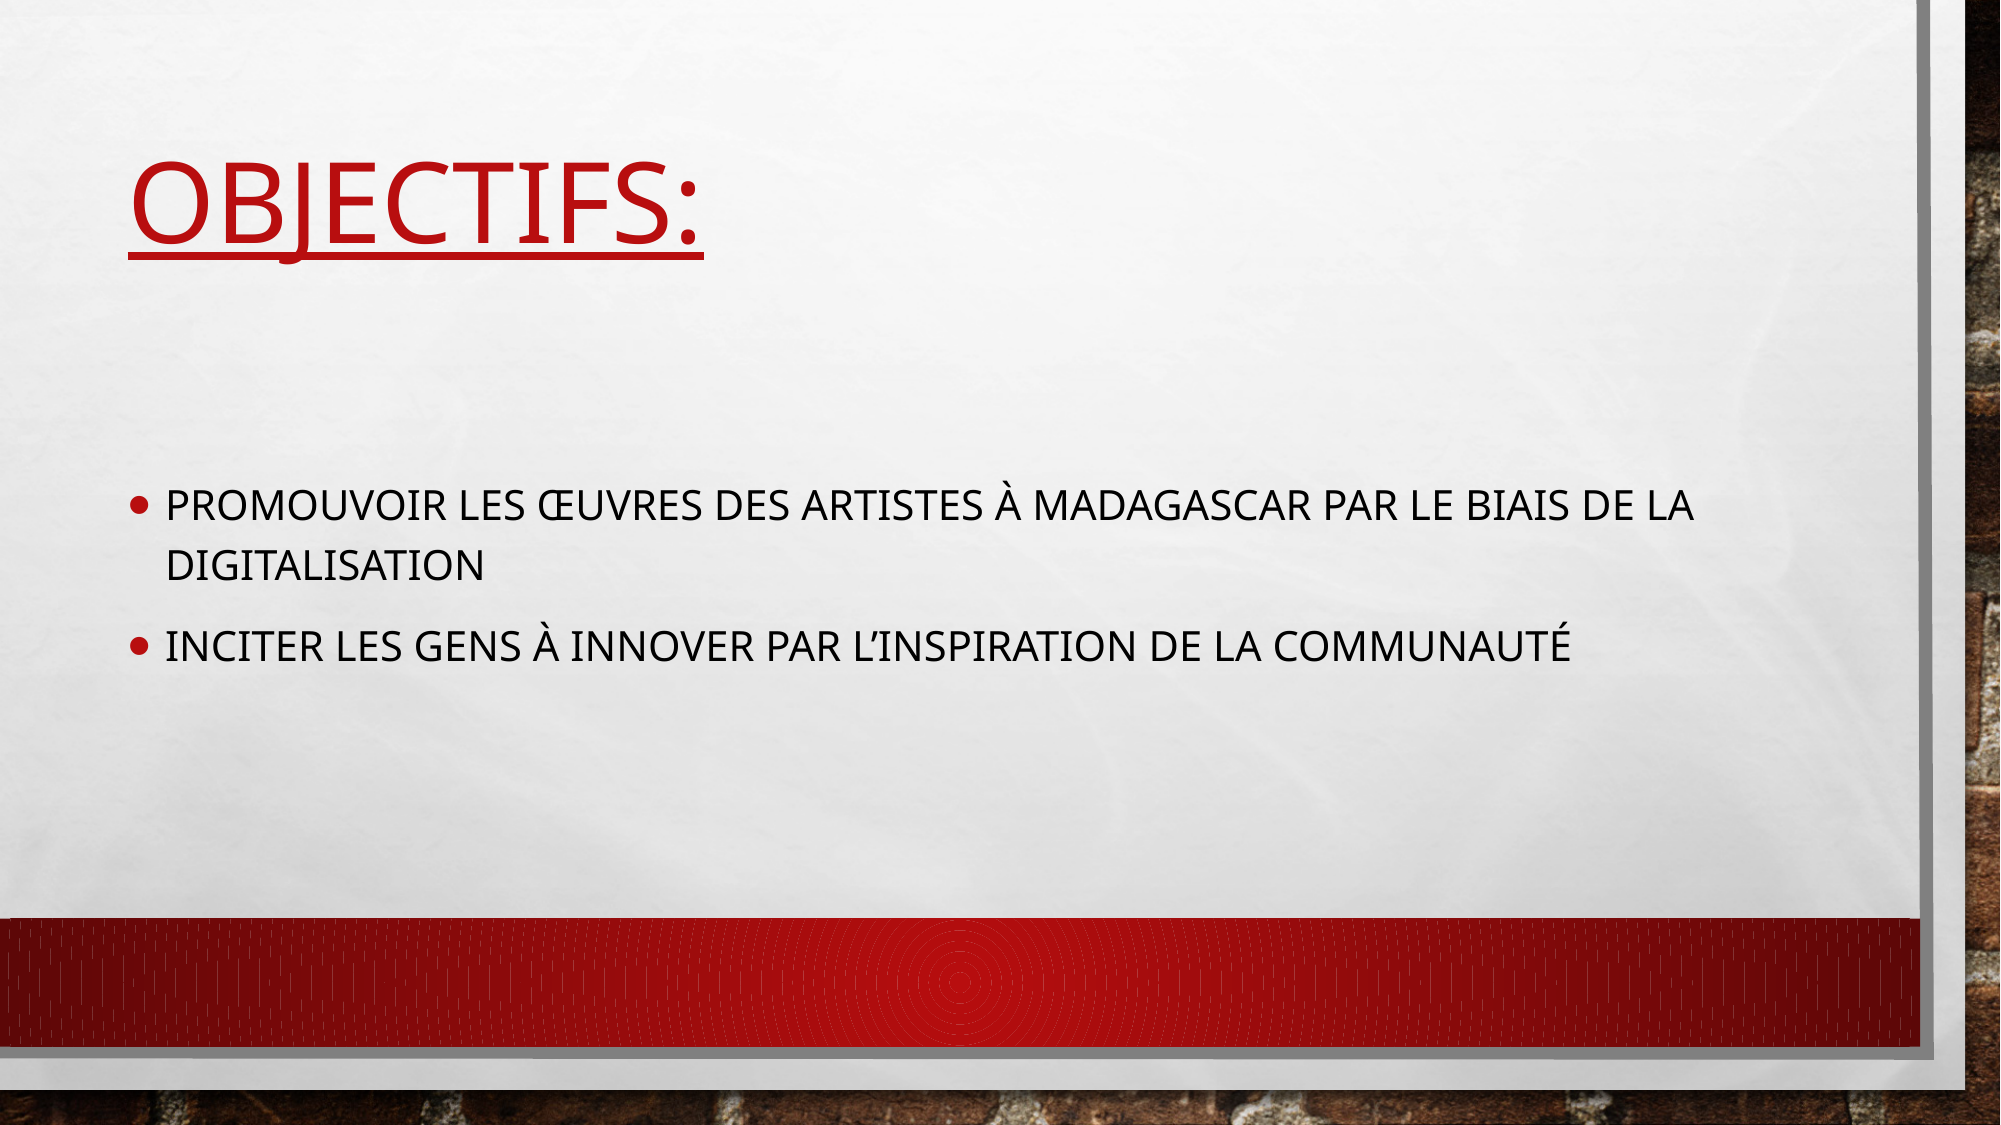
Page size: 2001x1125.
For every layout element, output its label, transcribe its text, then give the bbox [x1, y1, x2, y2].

title Objectifs: [112, 112, 1818, 302]
list Promouvoir les œuvres des artistes à Madagascar par le biais de la digitalisation Inciter les gens à innover par l’inspiration de la communauté [112, 338, 1818, 882]
picture [0, 0, 2000, 1125]
